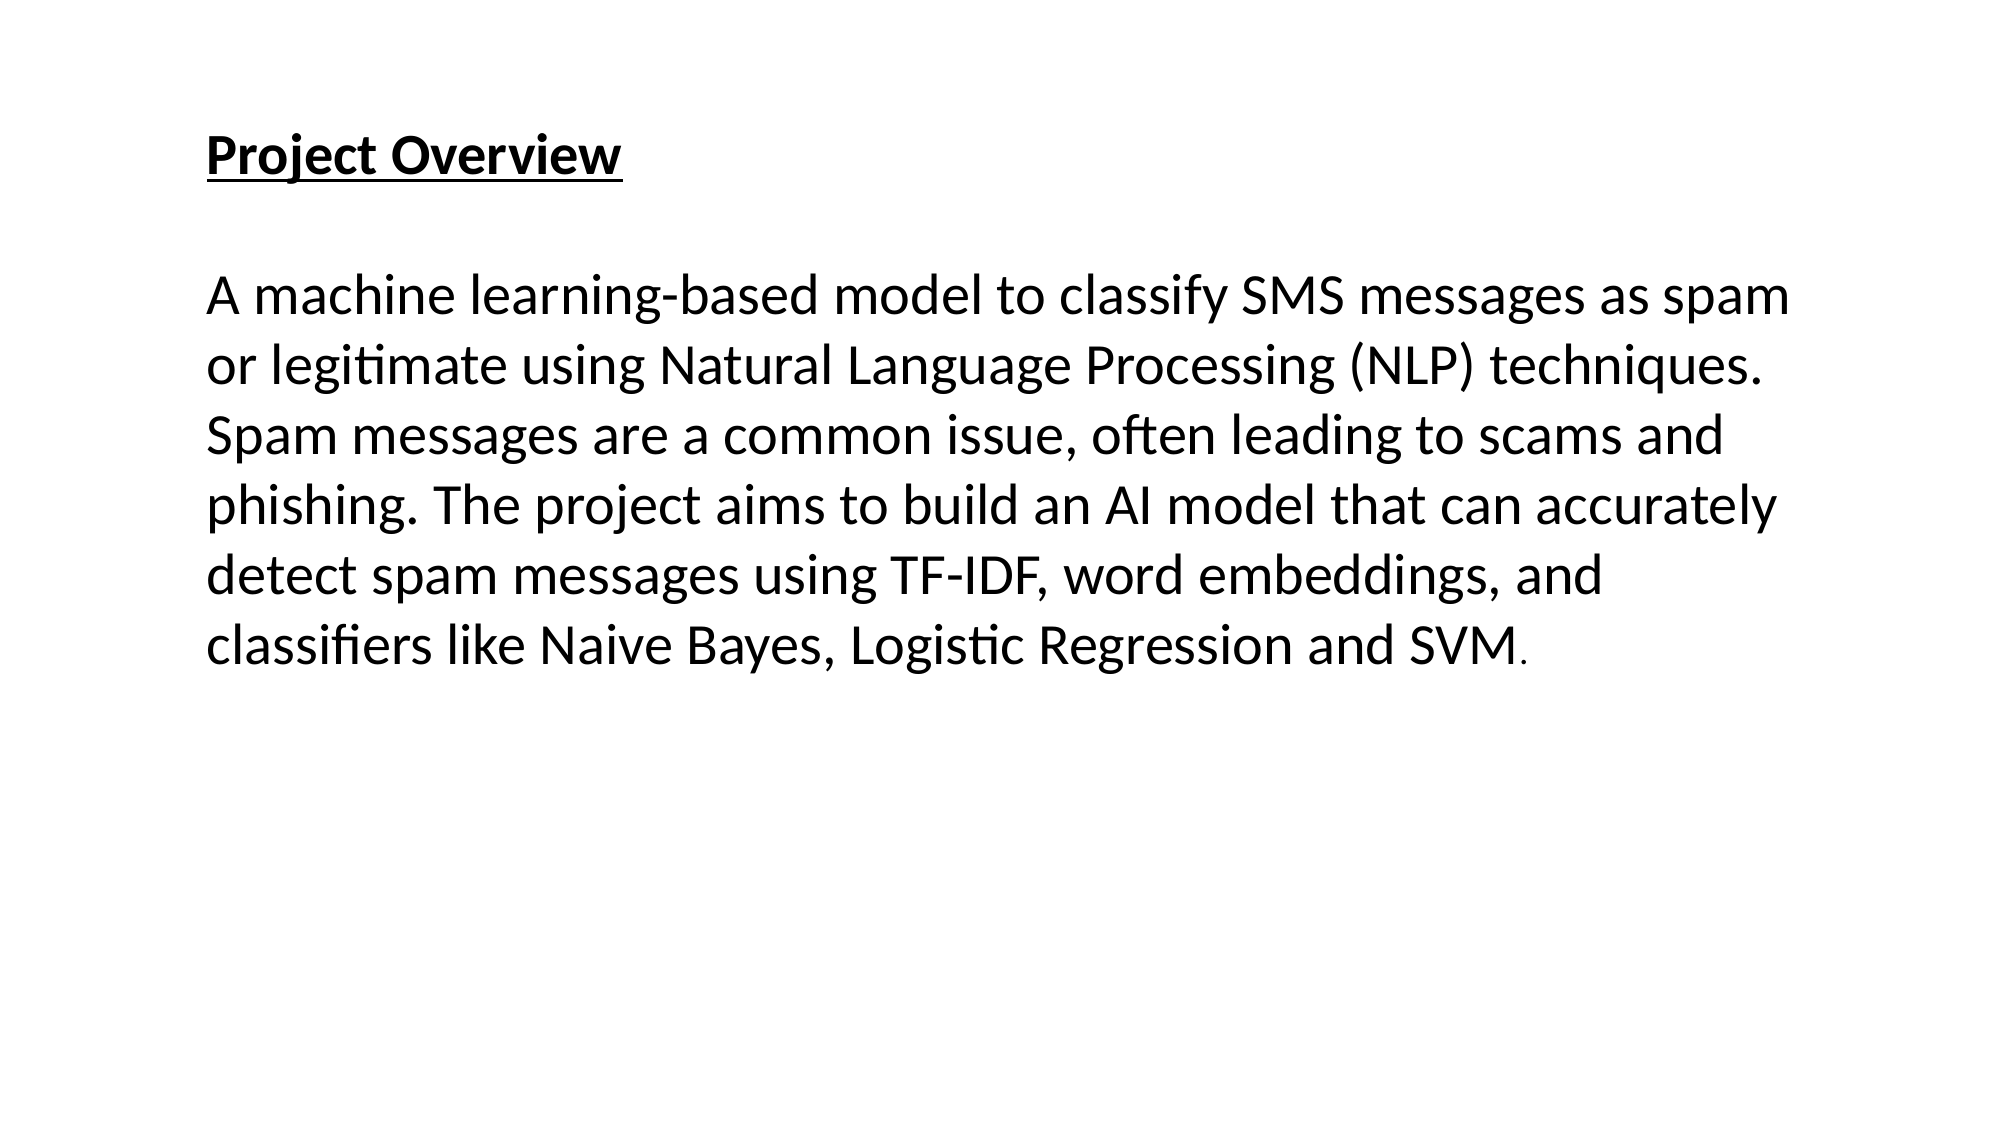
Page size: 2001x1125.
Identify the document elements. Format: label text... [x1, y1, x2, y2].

text_box Project Overview A machine learning-based model to classify SMS messages as spam or legitimate using Natural Language Processing (NLP) techniques. Spam messages are a common issue, often leading to scams and phishing. The project aims to build an AI model that can accurately detect spam messages using TF-IDF, word embeddings, and classifiers like Naive Bayes, Logistic Regression and SVM. [192, 109, 1808, 684]
